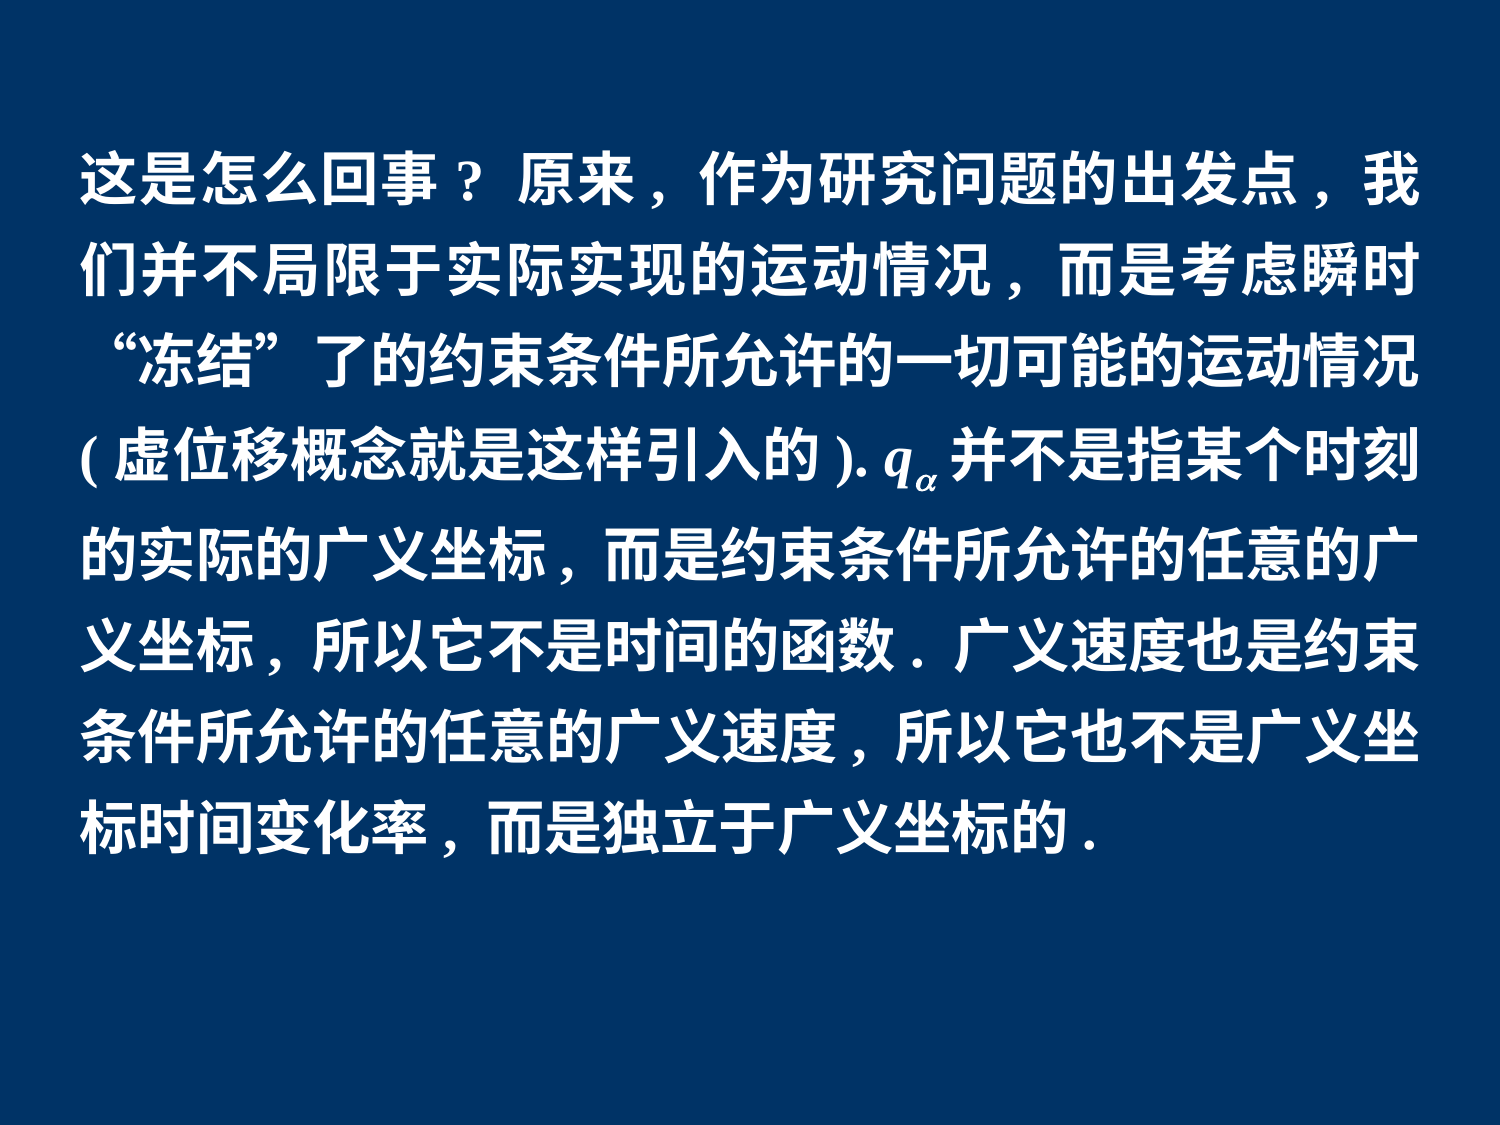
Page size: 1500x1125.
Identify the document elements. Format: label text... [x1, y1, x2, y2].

text_box 这是怎么回事? 原来, 作为研究问题的出发点, 我们并不局限于实际实现的运动情况, 而是考虑瞬时“冻结”了的约束条件所允许的一切可能的运动情况(虚位移概念就是这样引入的). q并不是指某个时刻的实际的广义坐标, 而是约束条件所允许的任意的广义坐标, 所以它不是时间的函数. 广义速度也是约束条件所允许的任意的广义速度, 所以它也不是广义坐标时间变化率, 而是独立于广义坐标的. [64, 113, 1436, 869]
